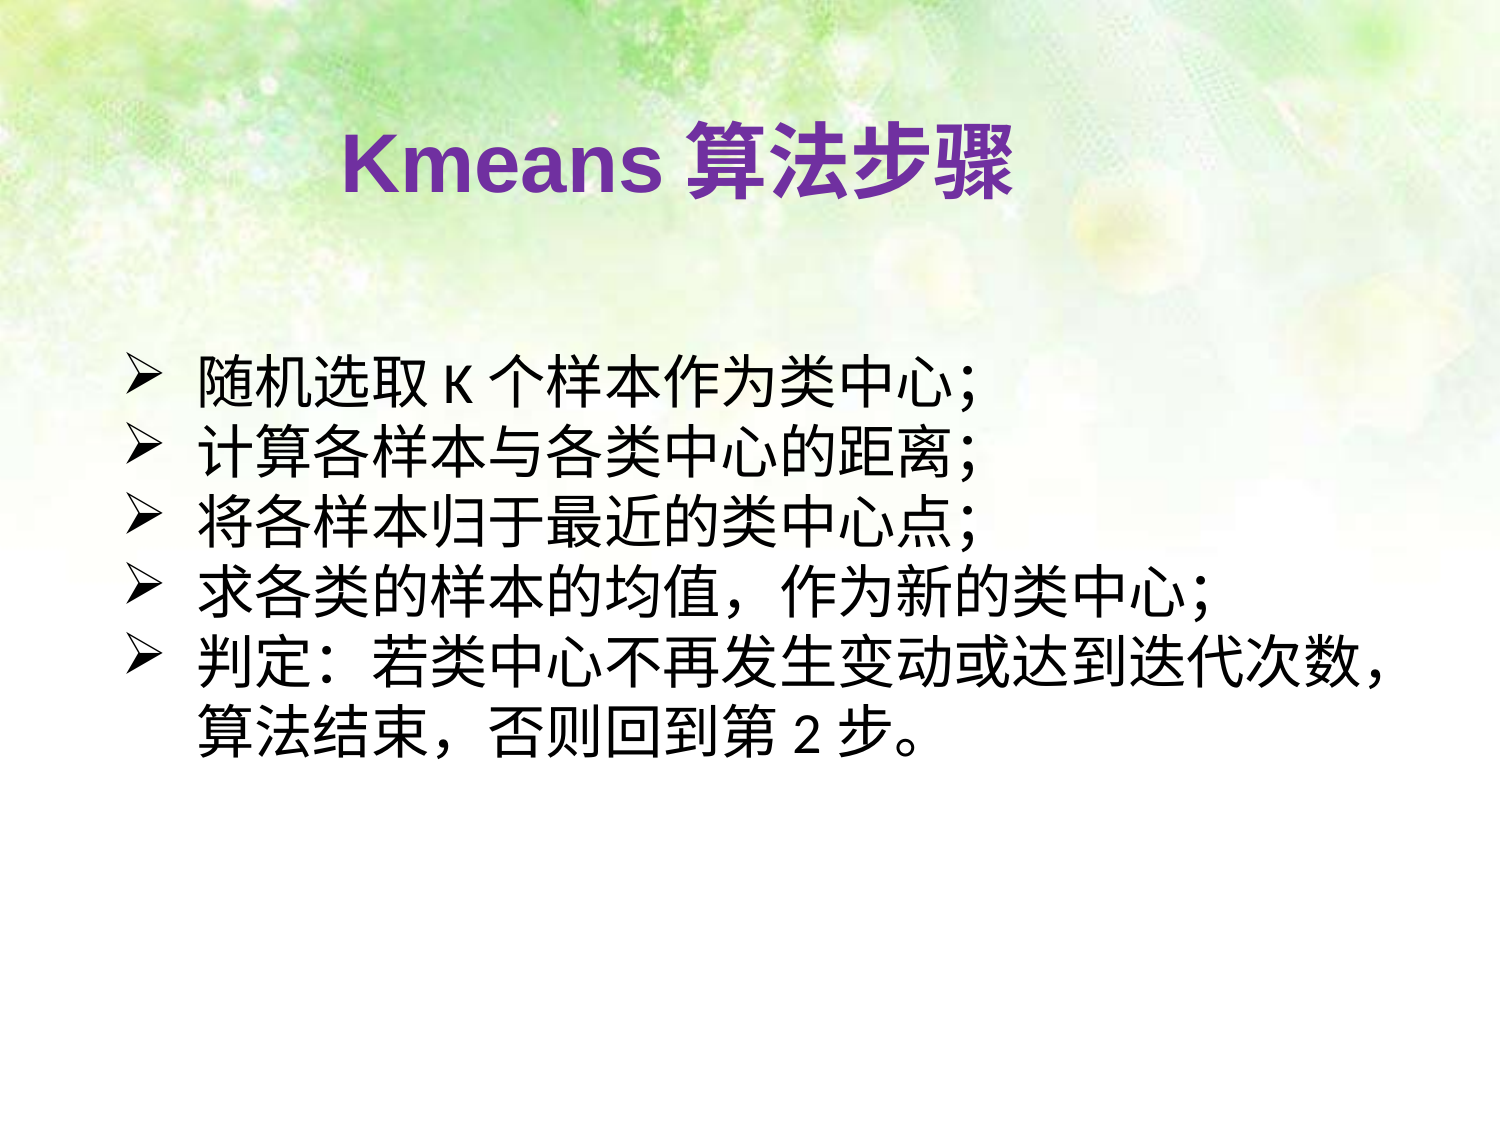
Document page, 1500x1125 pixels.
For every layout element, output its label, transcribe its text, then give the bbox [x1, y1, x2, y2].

text_box 随机选取K个样本作为类中心； 计算各样本与各类中心的距离； 将各样本归于最近的类中心点； 求各类的样本的均值，作为新的类中心； 判定：若类中心不再发生变动或达到迭代次数，算法结束，否则回到第2步。 [106, 338, 1456, 773]
text_box Kmeans算法步骤 [242, 101, 1117, 217]
picture [0, 0, 1500, 1125]
